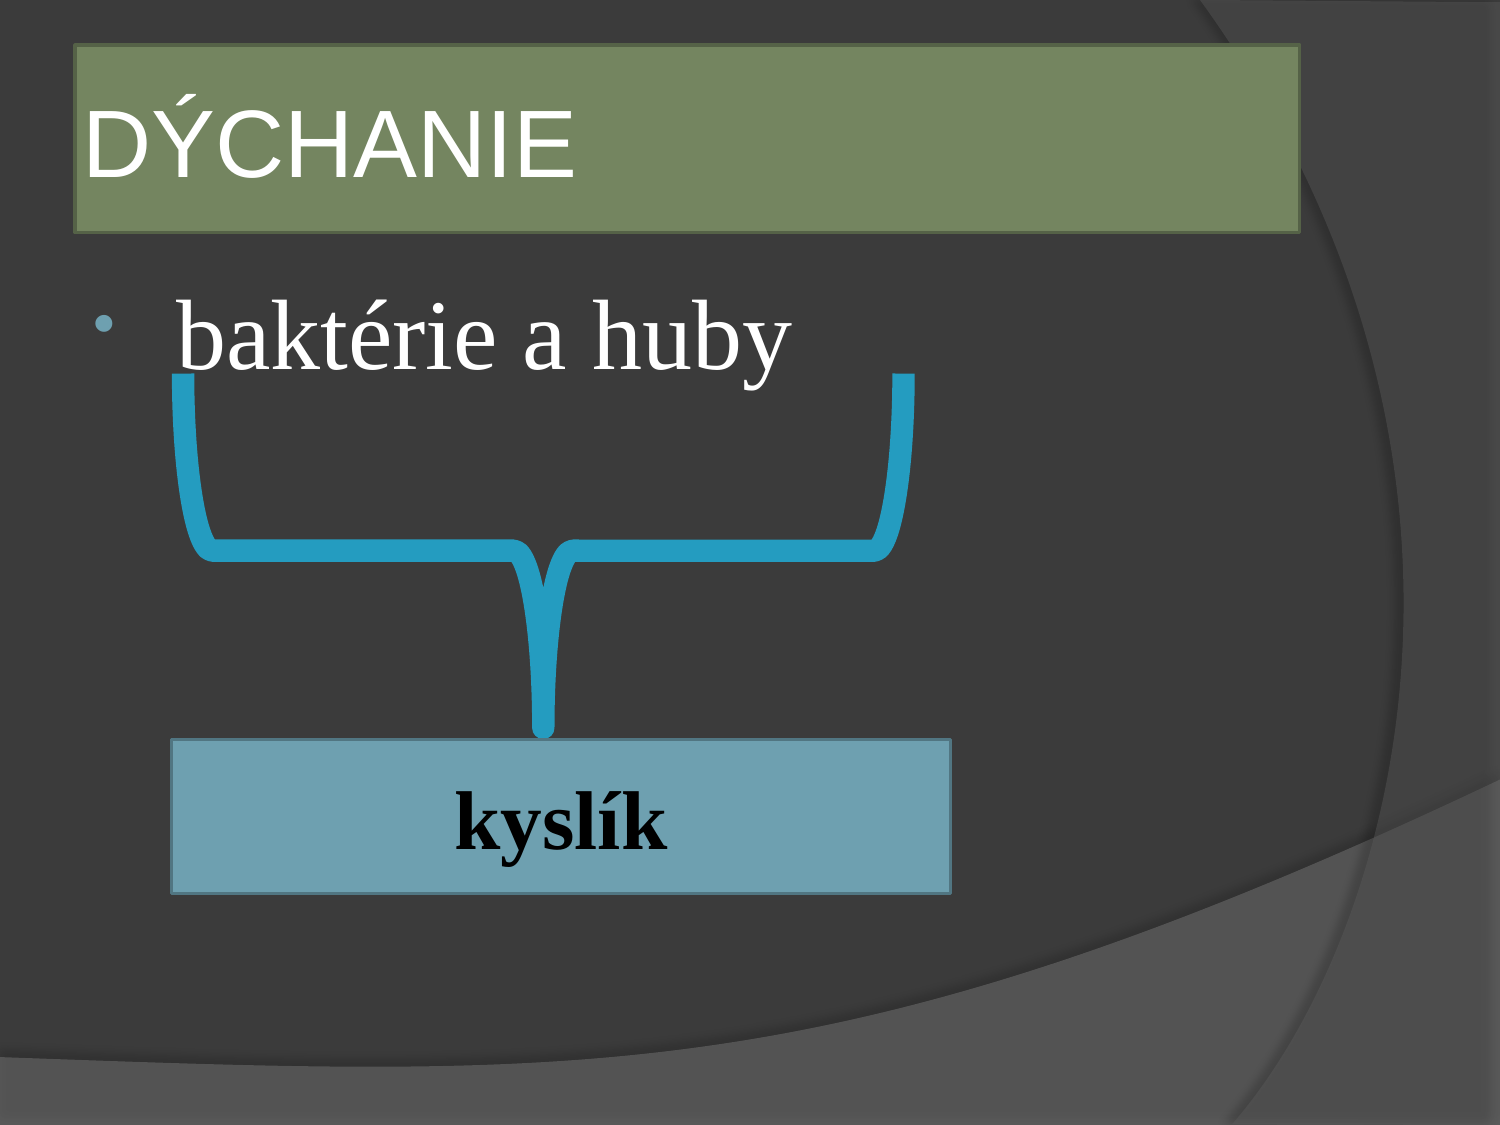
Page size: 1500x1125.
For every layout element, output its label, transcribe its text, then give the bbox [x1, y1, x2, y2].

text_box [182, 373, 905, 729]
list baktérie a huby [75, 262, 1300, 1005]
title DÝCHANIE [73, 43, 1301, 234]
text_box kyslík [170, 738, 952, 895]
